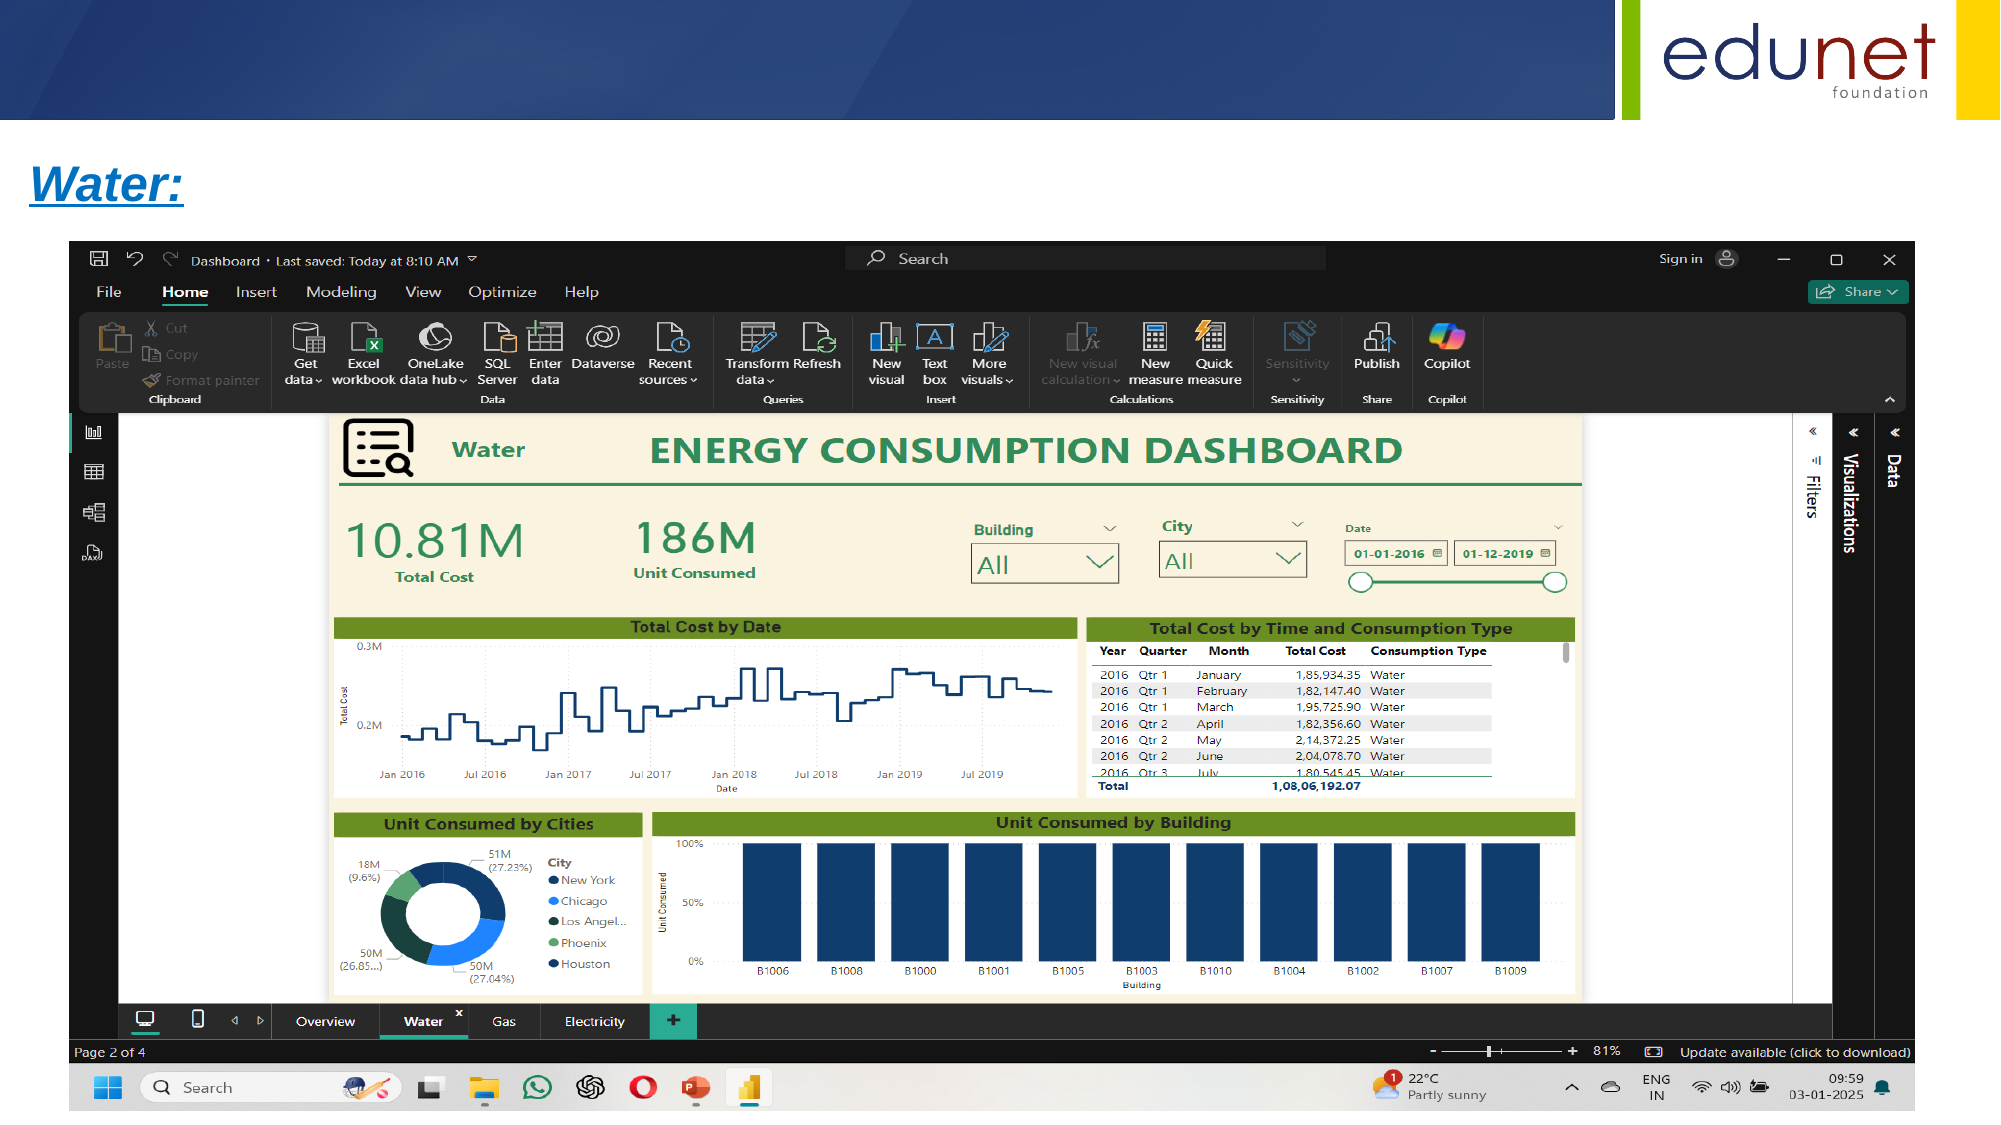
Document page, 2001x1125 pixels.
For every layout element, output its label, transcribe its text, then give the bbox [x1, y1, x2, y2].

text_box Water: [14, 143, 736, 219]
picture [1652, 12, 1948, 108]
picture [68, 241, 1915, 1111]
